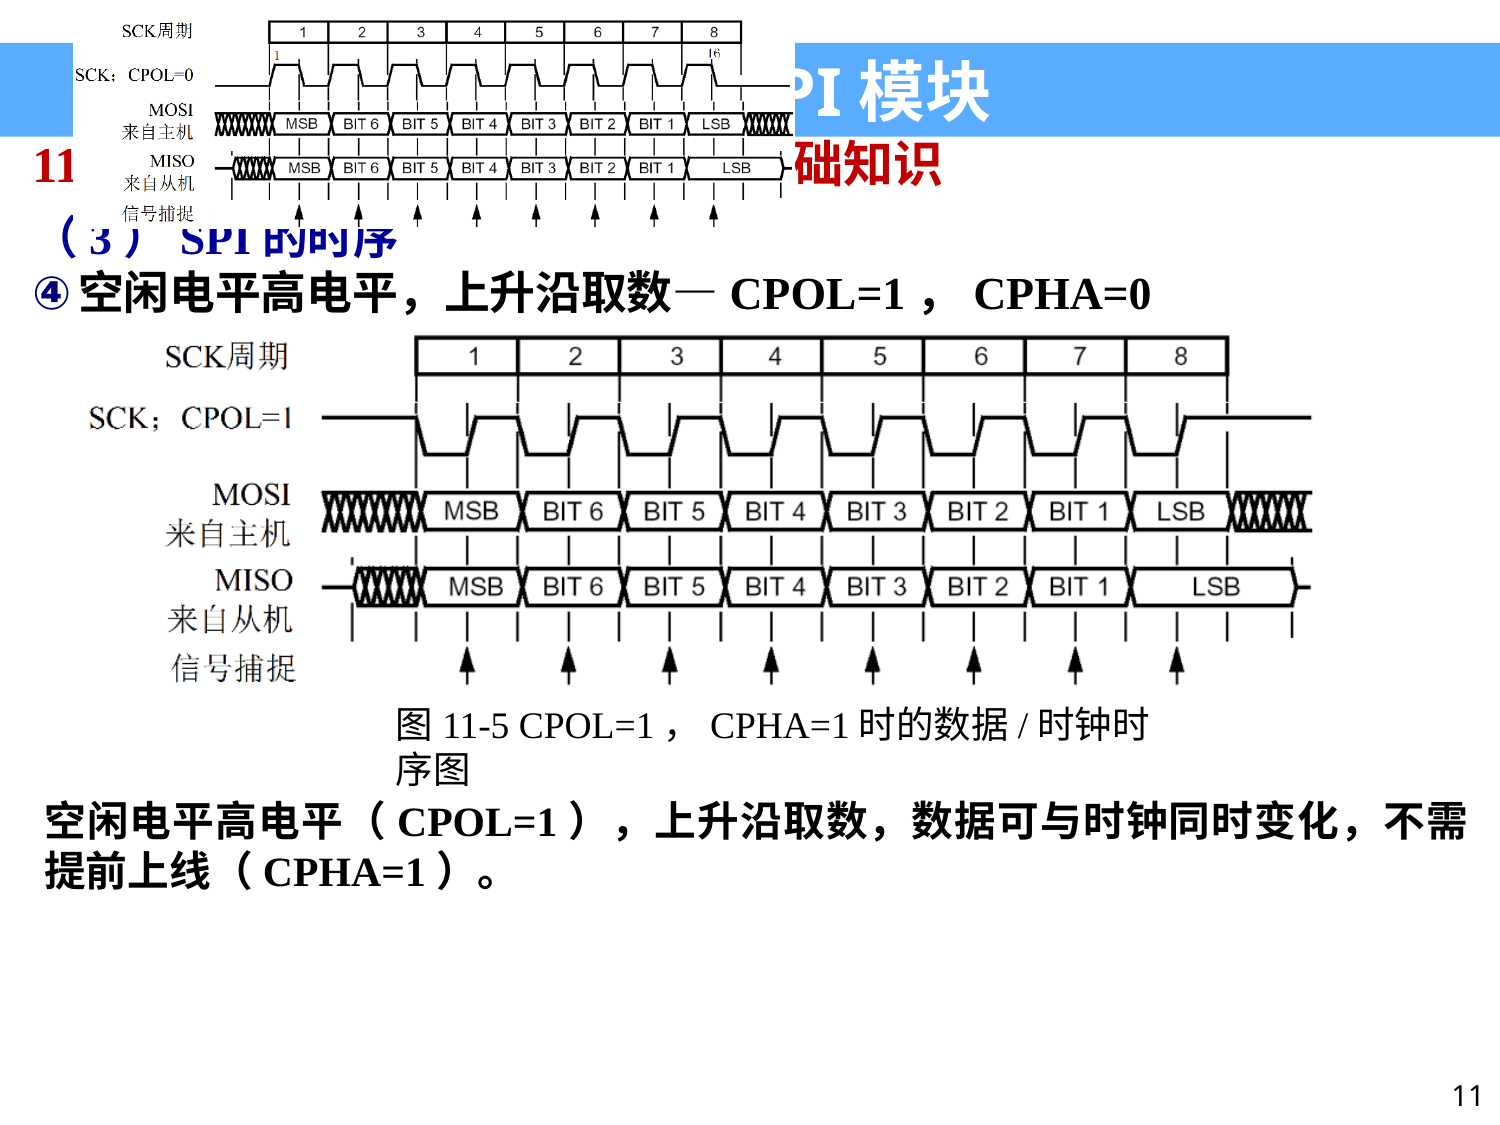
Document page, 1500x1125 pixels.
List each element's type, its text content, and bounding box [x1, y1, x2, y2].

text_box 11.1.1 串行外设接口SPI的通用基础知识 [17, 125, 73, 201]
slide_number 11 [1149, 1049, 1500, 1125]
text_box 空闲电平高电平（CPOL=1），上升沿取数，数据可与时钟同时变化，不需提前上线（CPHA=1）。 [29, 787, 1483, 902]
text_box 11.1 串行外设接口SPI模块 [795, 42, 1008, 138]
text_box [84, 333, 1324, 755]
text_box 11.1.1 串行外设接口SPI的通用基础知识 [795, 125, 959, 201]
picture [73, 15, 795, 229]
text_box （3）SPI的时序 空闲电平高电平，上升沿取数—CPOL=1，CPHA=0 [17, 196, 1471, 327]
